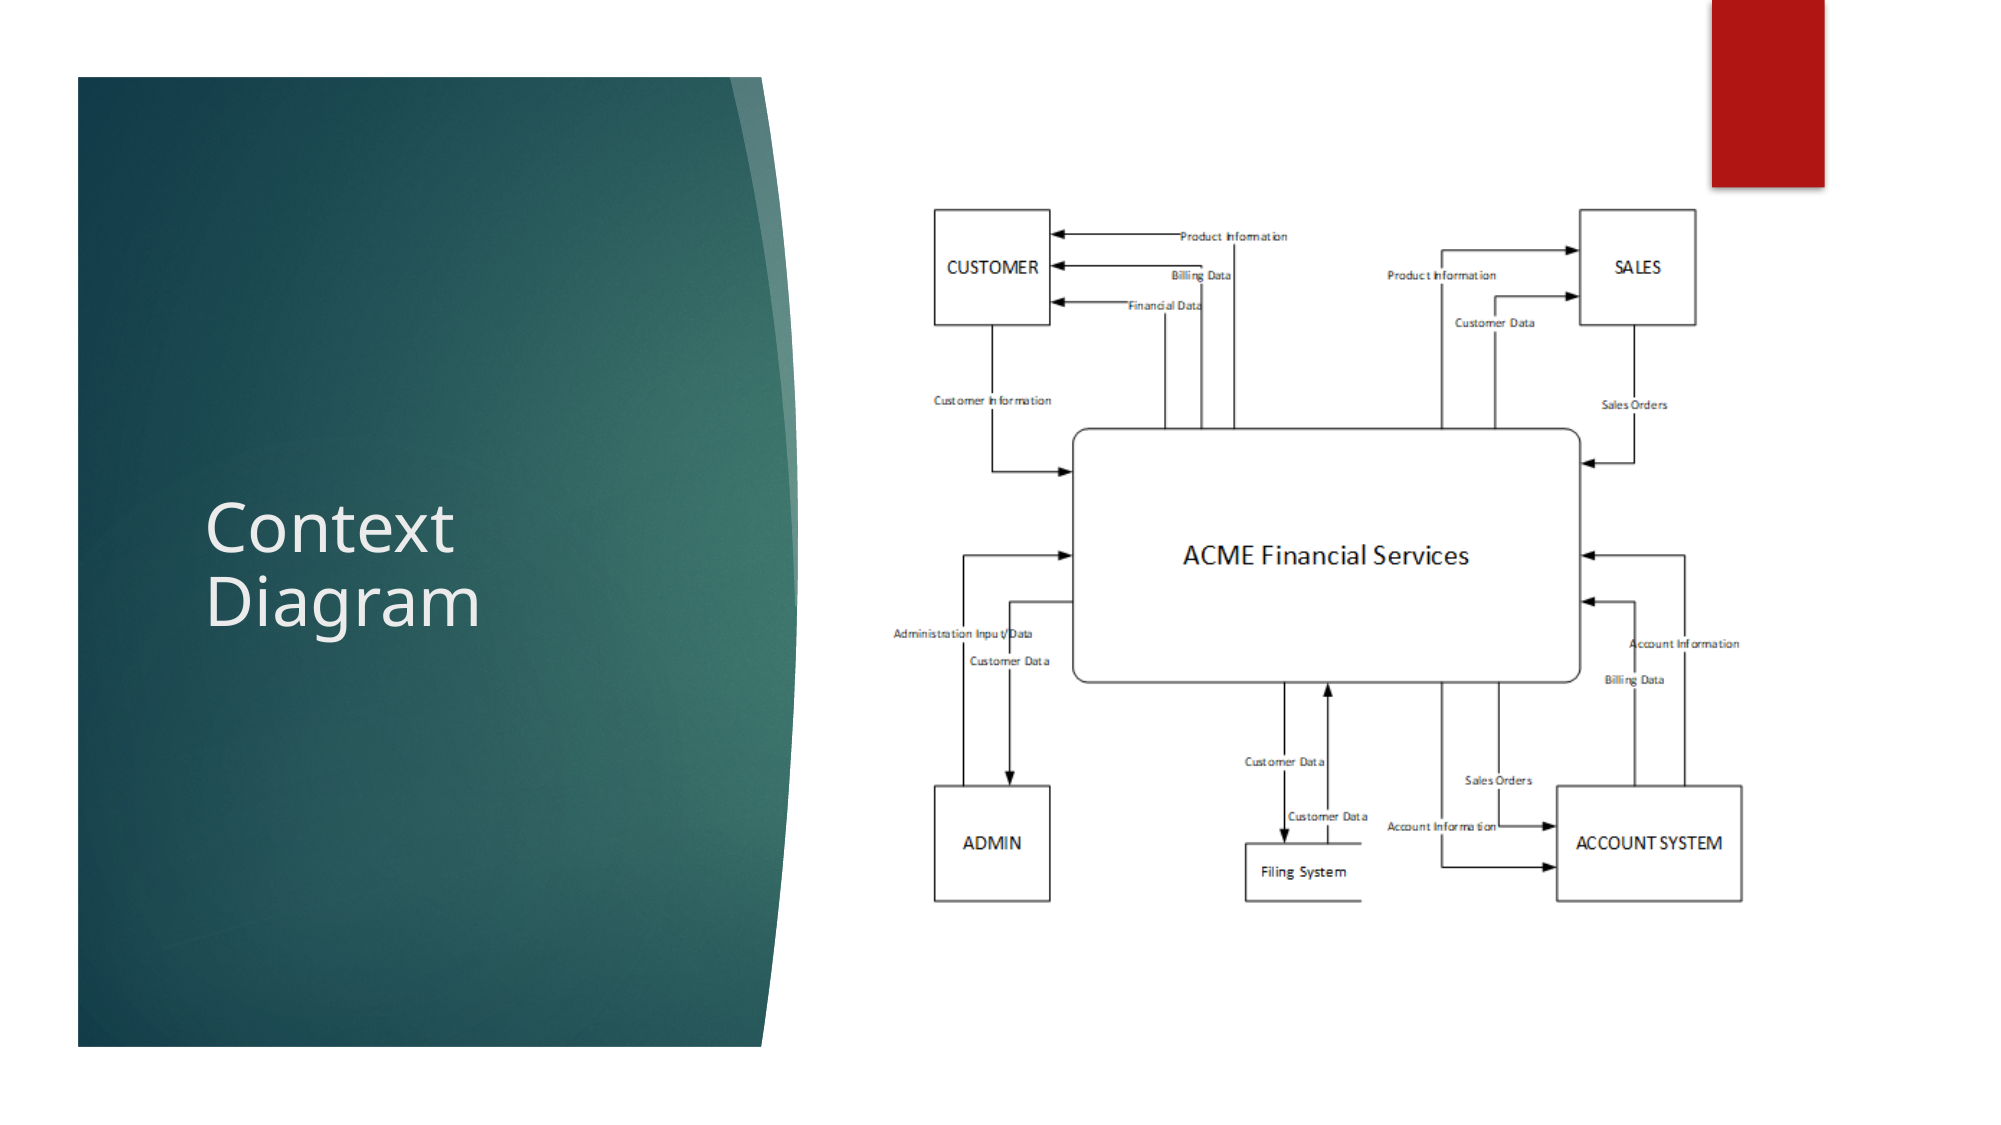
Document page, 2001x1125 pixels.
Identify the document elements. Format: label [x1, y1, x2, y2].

text_box [0, 0, 2000, 1125]
picture [867, 188, 1809, 946]
